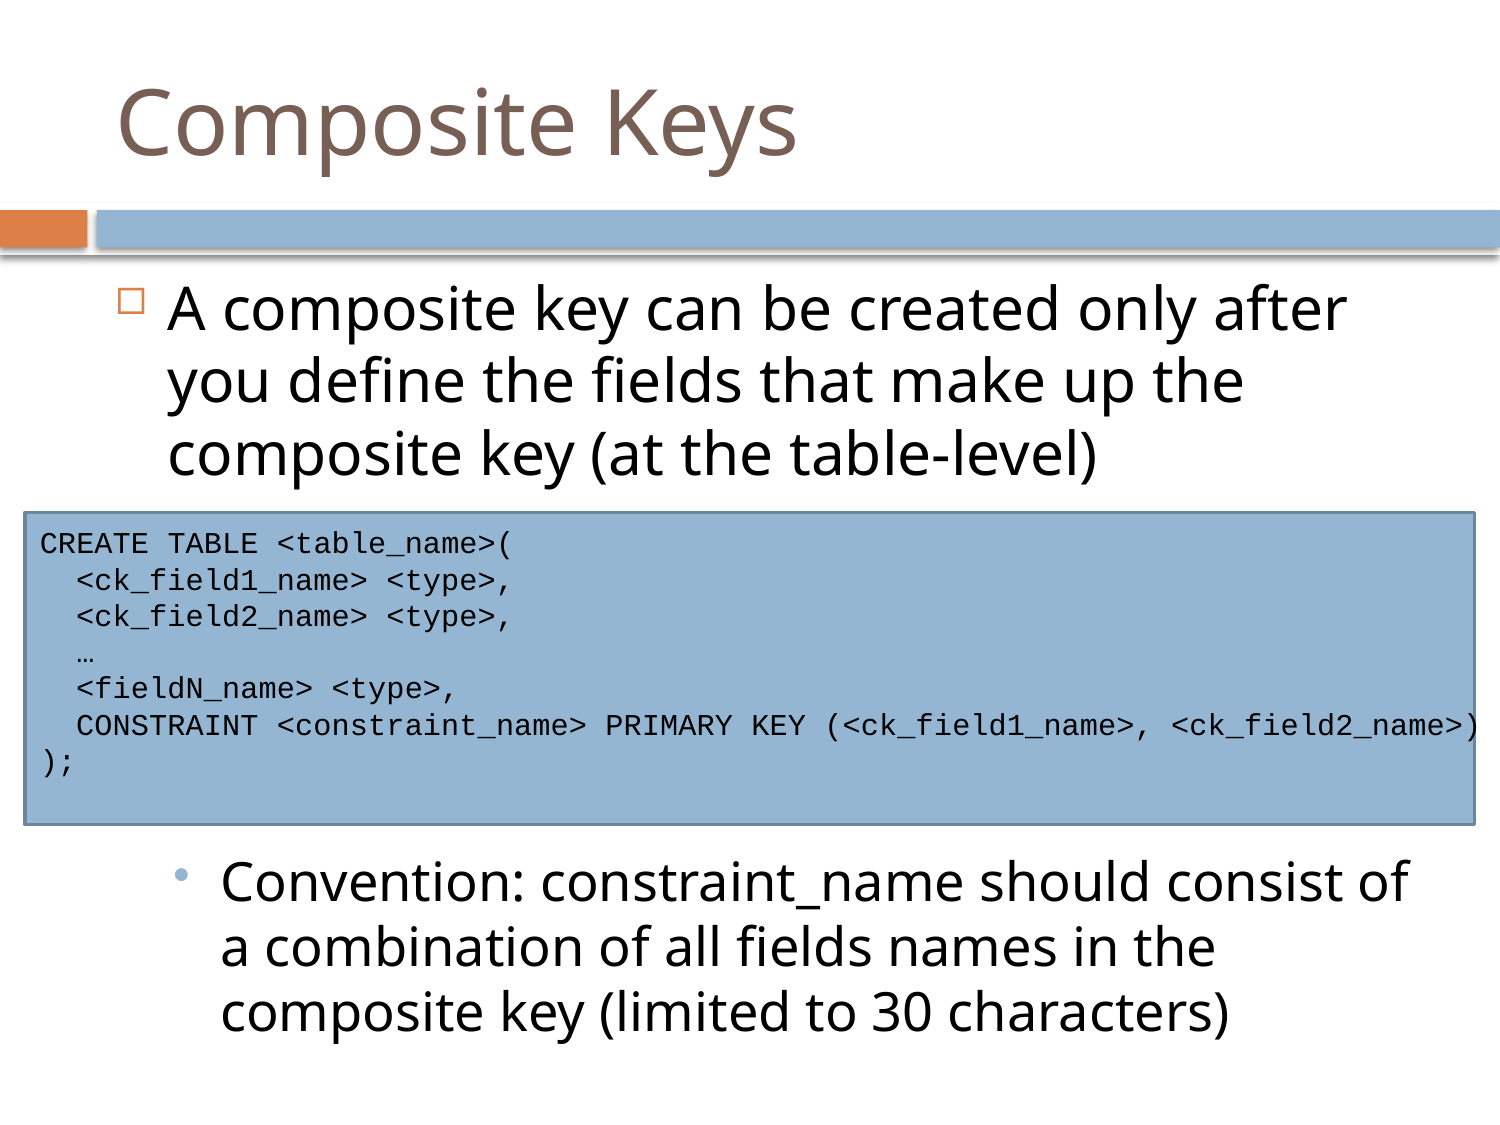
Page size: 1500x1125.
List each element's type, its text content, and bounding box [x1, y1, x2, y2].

title Composite Keys [100, 37, 1438, 200]
list A composite key can be created only after you define the fields that make up the composite key (at the table-level) Convention: constraint_name should consist of a combination of all fields names in the composite key (limited to 30 characters) [100, 826, 1438, 1050]
text_box CREATE TABLE <table_name>( <ck_field1_name> <type>, <ck_field2_name> <type>, … <fieldN_name> <type>, CONSTRAINT <constraint_name> PRIMARY KEY (<ck_field1_name>, <ck_field2_name>) ); [23, 511, 1476, 826]
list A composite key can be created only after you define the fields that make up the composite key (at the table-level) Convention: constraint_name should consist of a combination of all fields names in the composite key (limited to 30 characters) [100, 262, 1438, 511]
